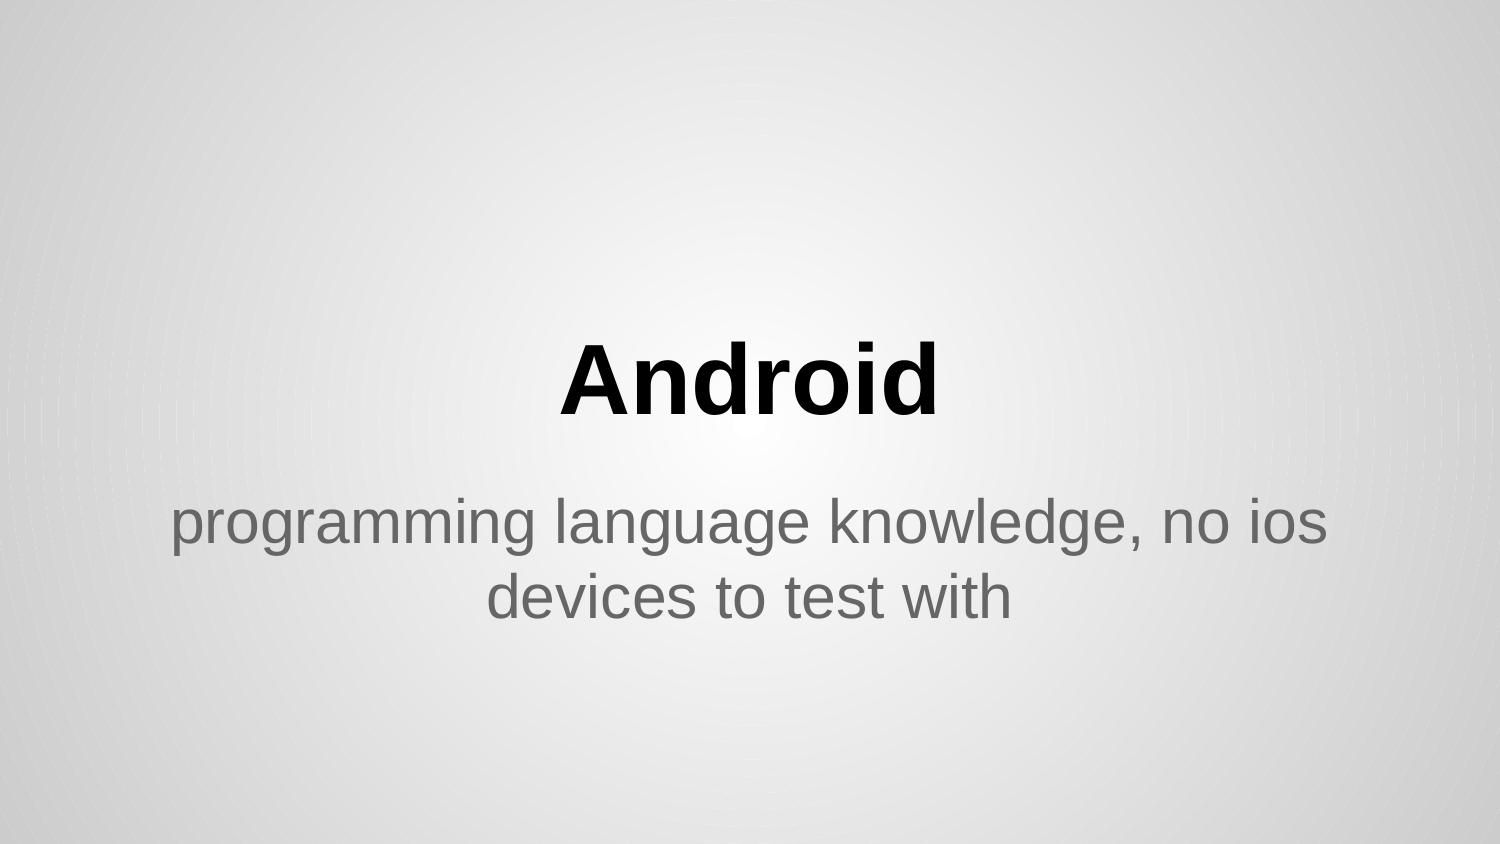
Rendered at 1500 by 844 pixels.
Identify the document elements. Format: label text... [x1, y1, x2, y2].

subtitle programming language knowledge, no ios devices to test with [112, 465, 1388, 595]
title Android [112, 259, 1388, 450]
